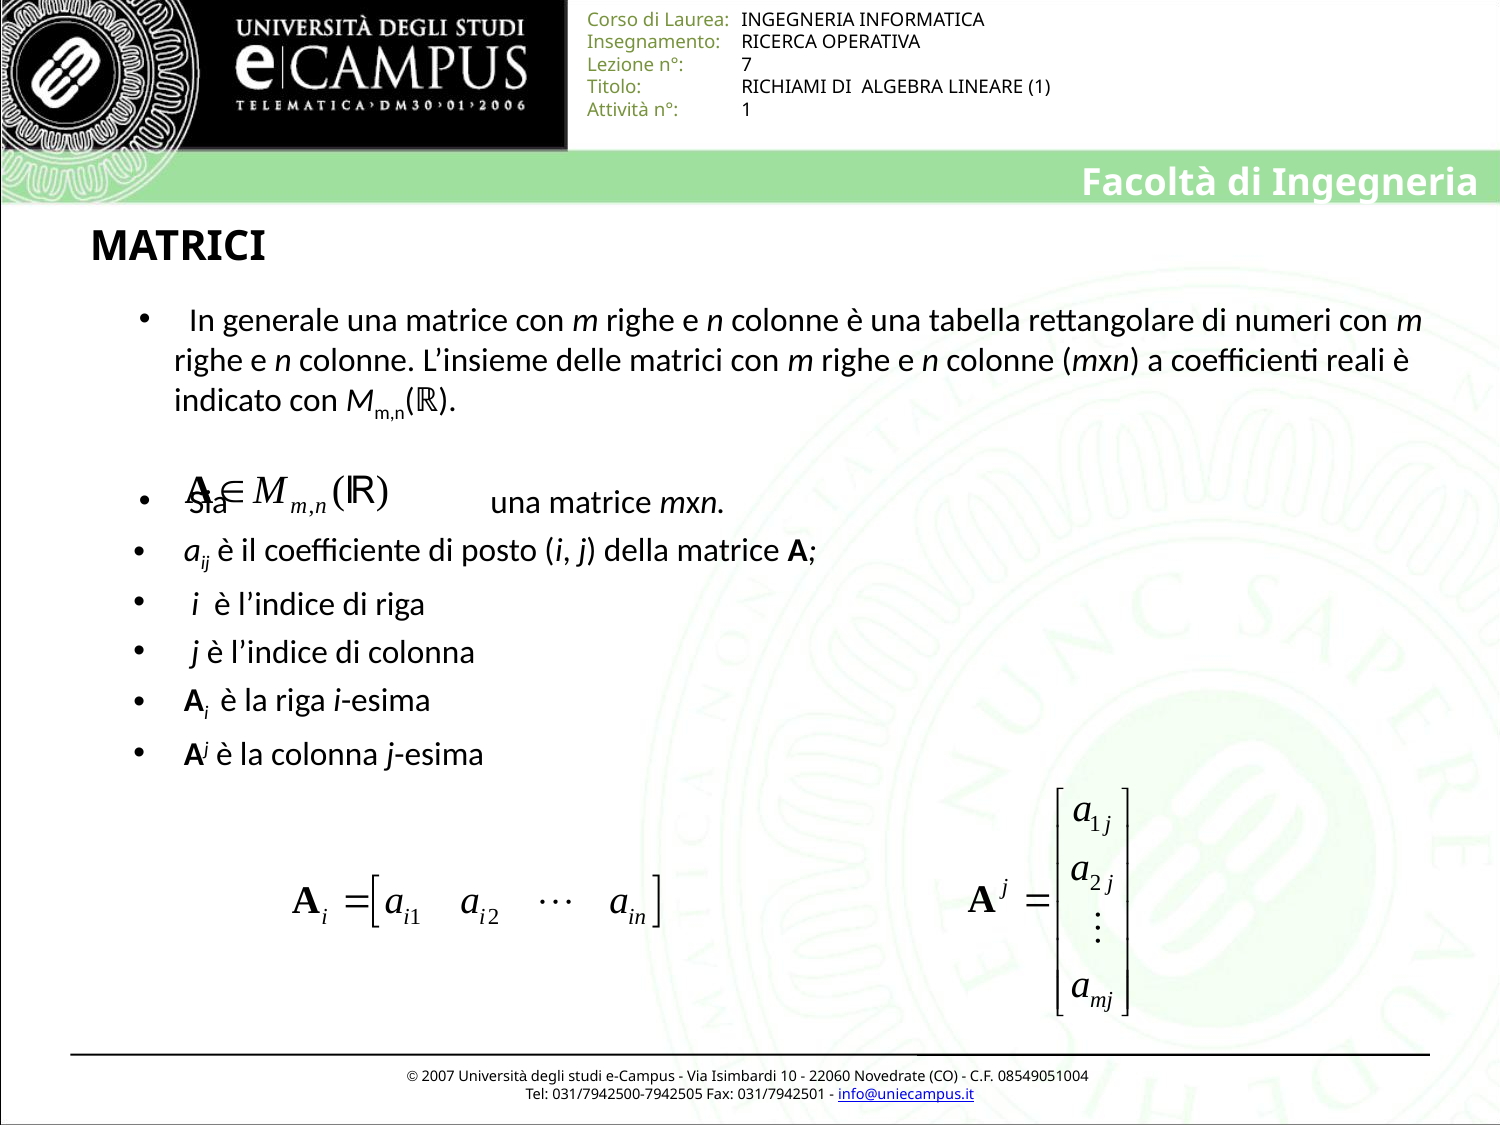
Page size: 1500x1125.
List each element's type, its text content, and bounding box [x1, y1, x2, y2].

picture [0, 0, 1500, 1125]
text_box In generale una matrice con m righe e n colonne è una tabella rettangolare di numeri con m righe e n colonne. L’insieme delle matrici con m righe e n colonne (mxn) a coefficienti reali è indicato con Mm,n(ℝ). Sia una matrice mxn. aij è il coefficiente di posto (i, j) della matrice A; i è l’indice di riga j è l’indice di colonna Ai è la riga i-esima Aj è la colonna j-esima [88, 290, 1439, 1003]
title MATRICI [74, 210, 1430, 282]
